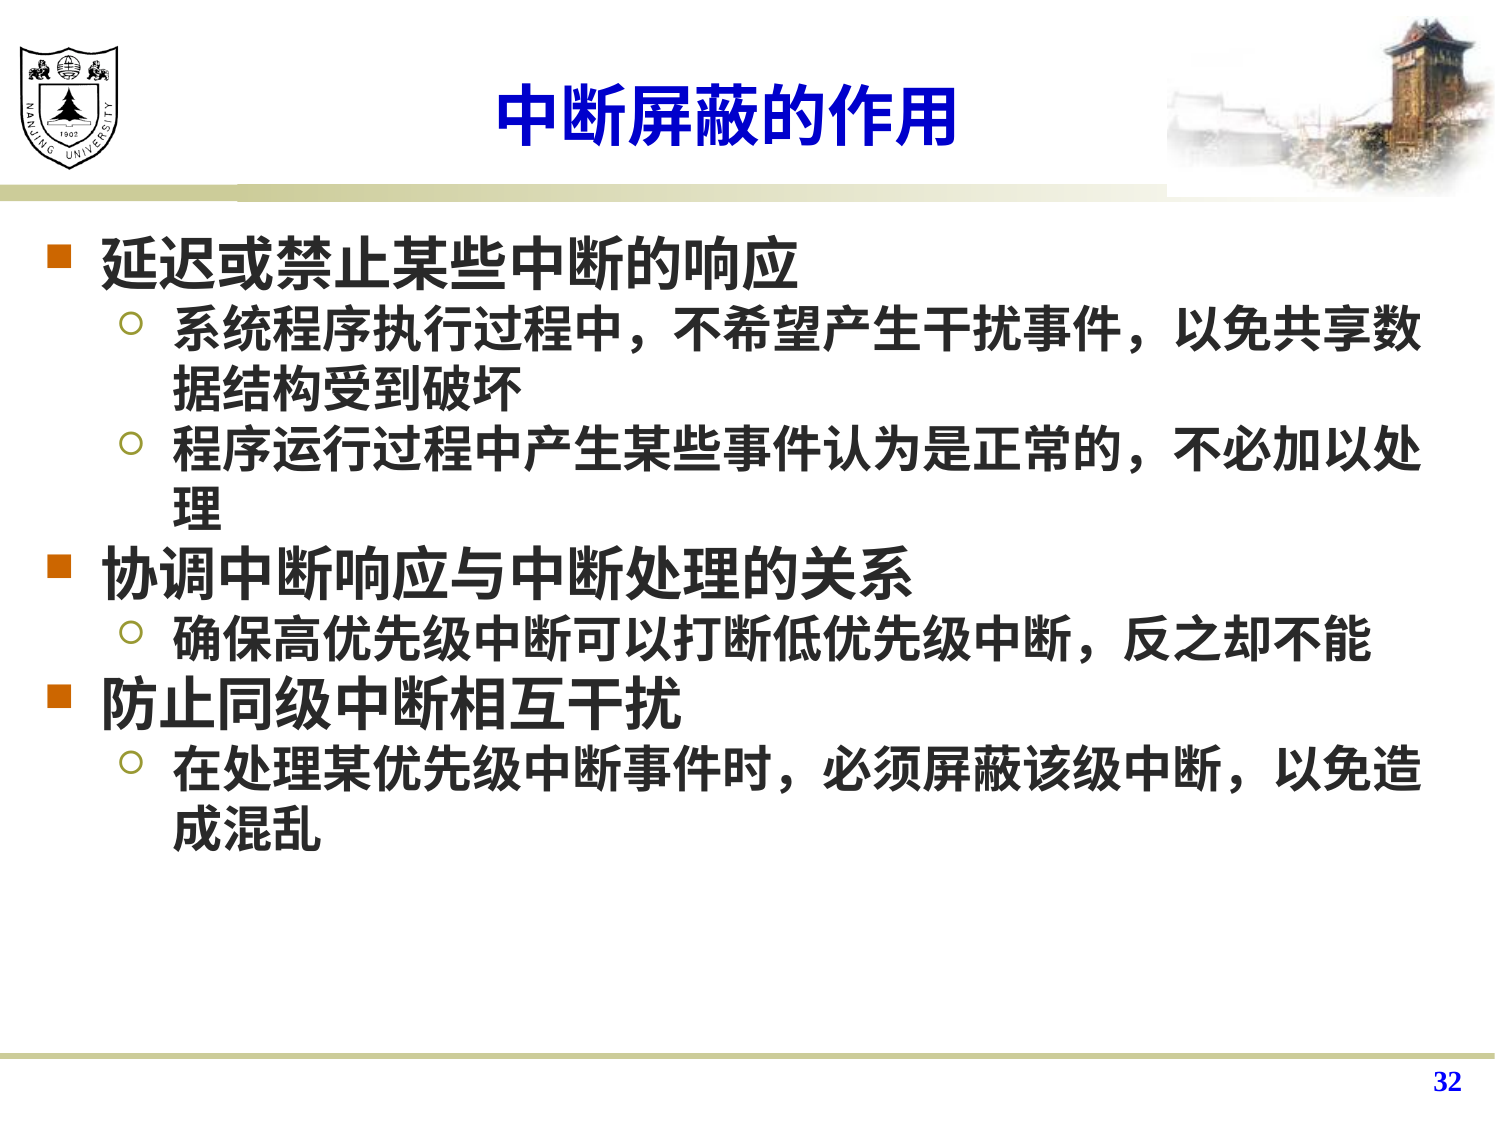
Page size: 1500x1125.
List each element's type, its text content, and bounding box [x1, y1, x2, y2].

picture [1167, 16, 1495, 197]
slide_number 32 [1399, 1054, 1496, 1125]
picture [0, 1053, 1495, 1059]
text_box 中断屏蔽的作用 [123, 66, 1331, 161]
text_box 延迟或禁止某些中断的响应 系统程序执行过程中，不希望产生干扰事件，以免共享数据结构受到破坏 程序运行过程中产生某些事件认为是正常的，不必加以处理 协调中断响应与中断处理的关系 确保高优先级中断可以打断低优先级中断，反之却不能 防止同级中断相互干扰 在处理某优先级中断事件时，必须屏蔽该级中断，以免造成混乱 [29, 219, 1483, 1035]
picture [14, 42, 124, 173]
